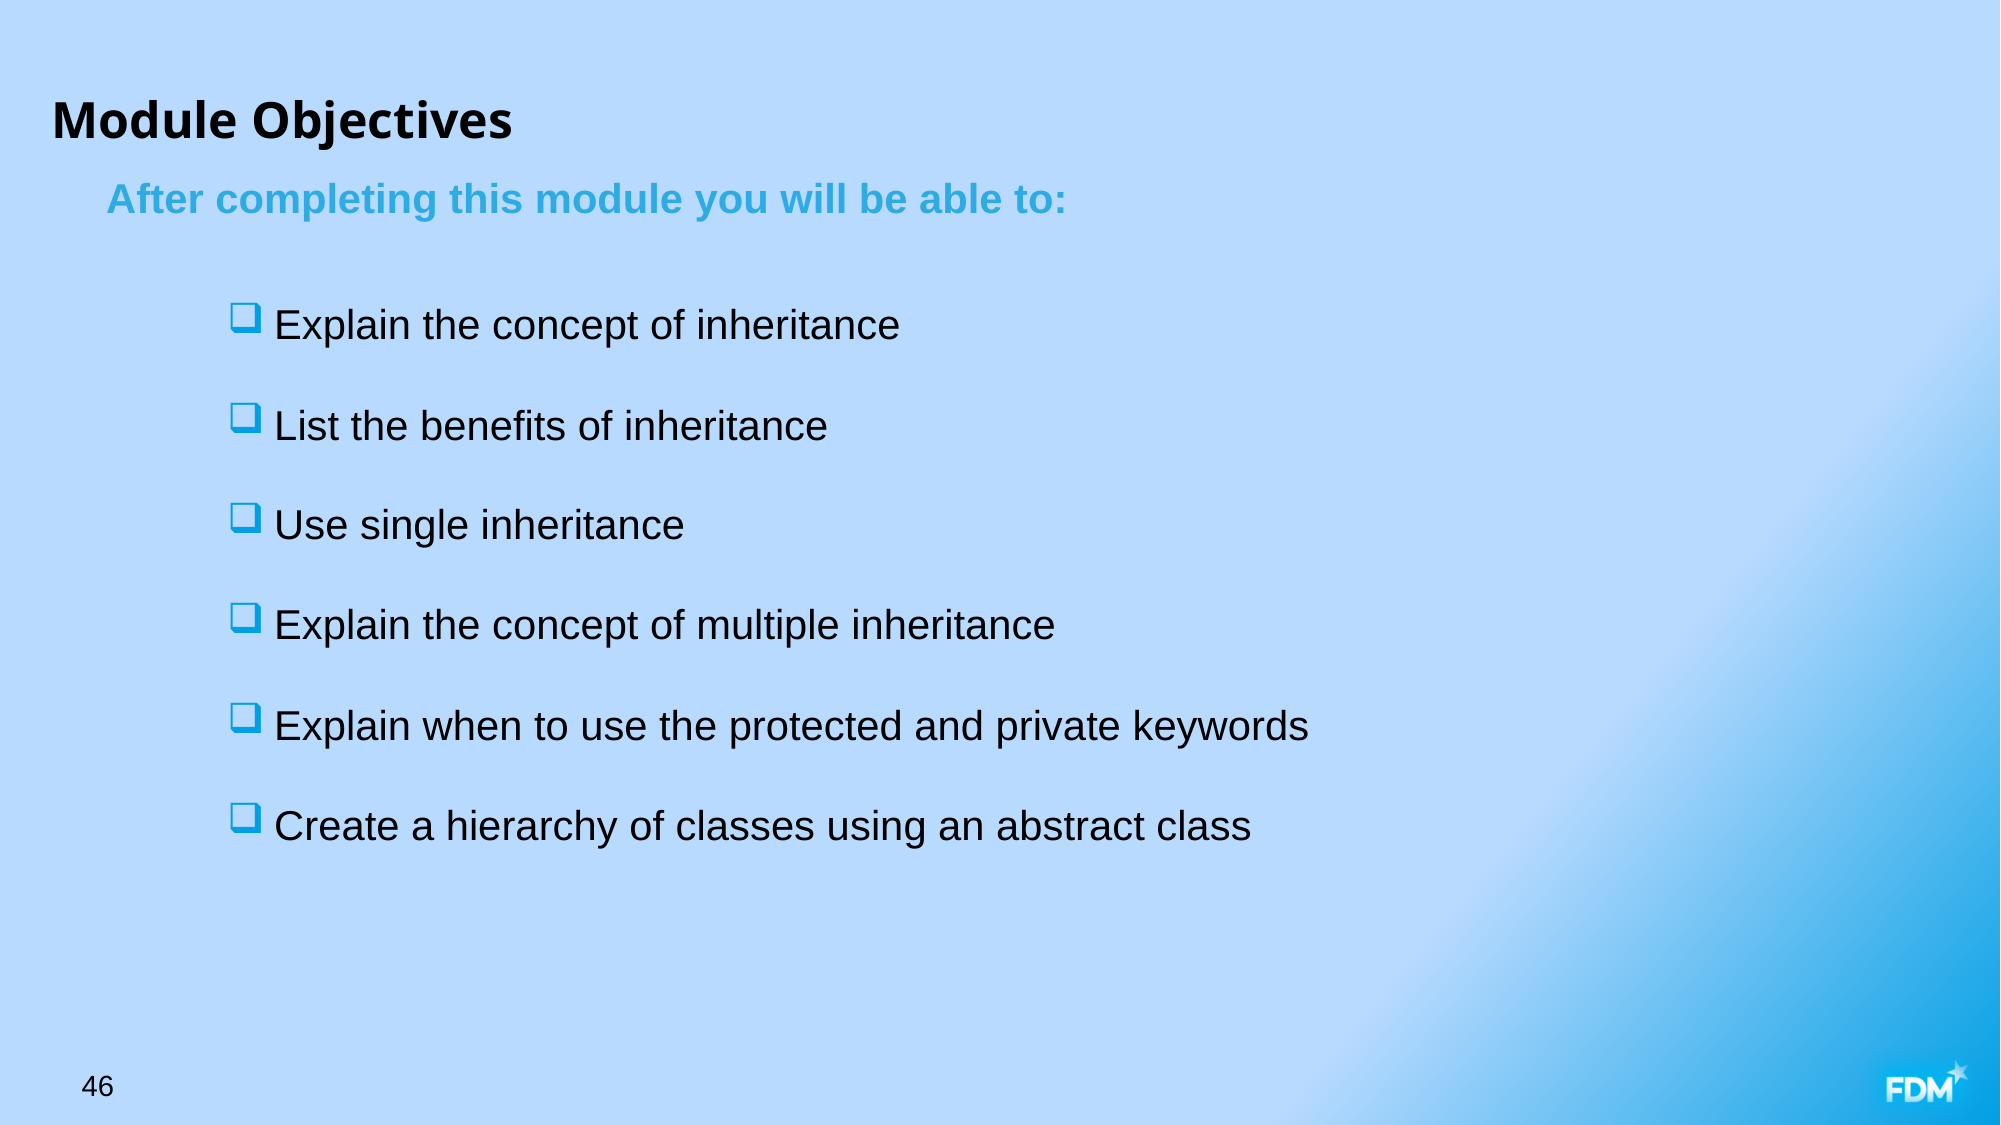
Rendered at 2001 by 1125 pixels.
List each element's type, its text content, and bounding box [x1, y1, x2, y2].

text_box After completing this module you will be able to: [94, 160, 1916, 234]
text_box Module Objectives [39, 76, 1879, 159]
slide_number 46 [66, 1060, 534, 1110]
picture [1858, 1029, 2000, 1125]
text_box Explain the concept of inheritance List the benefits of inheritance Use single inheritance Explain the concept of multiple inheritance Explain when to use the protected and private keywords Create a hierarchy of classes using an abstract class [212, 290, 1544, 856]
